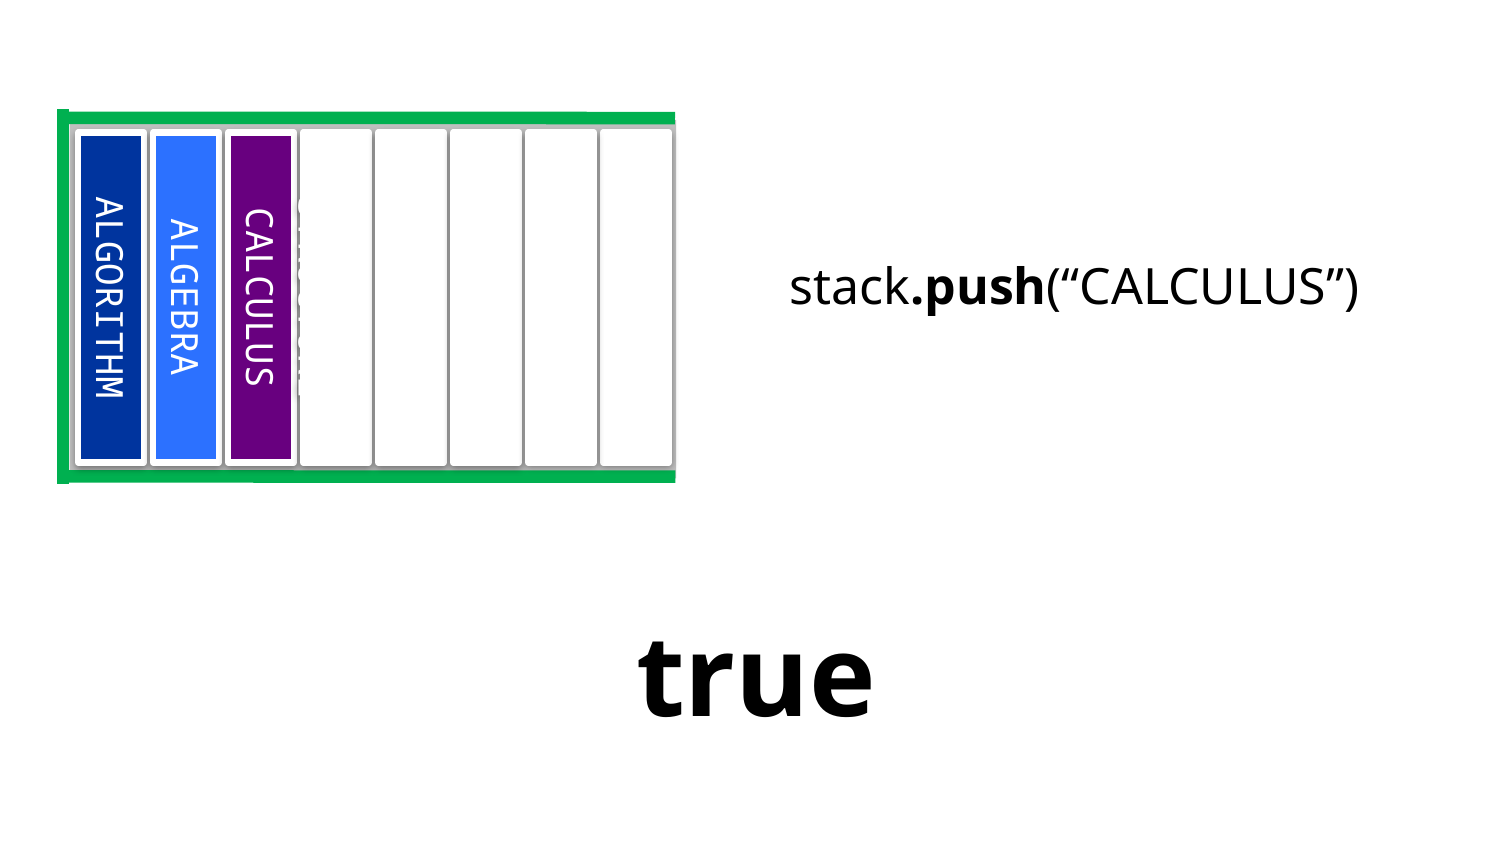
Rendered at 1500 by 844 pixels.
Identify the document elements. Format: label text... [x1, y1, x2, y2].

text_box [62, 109, 677, 485]
text_box true [60, 607, 1452, 736]
text_box stack.push(“CALCULUS”) [773, 220, 1452, 349]
